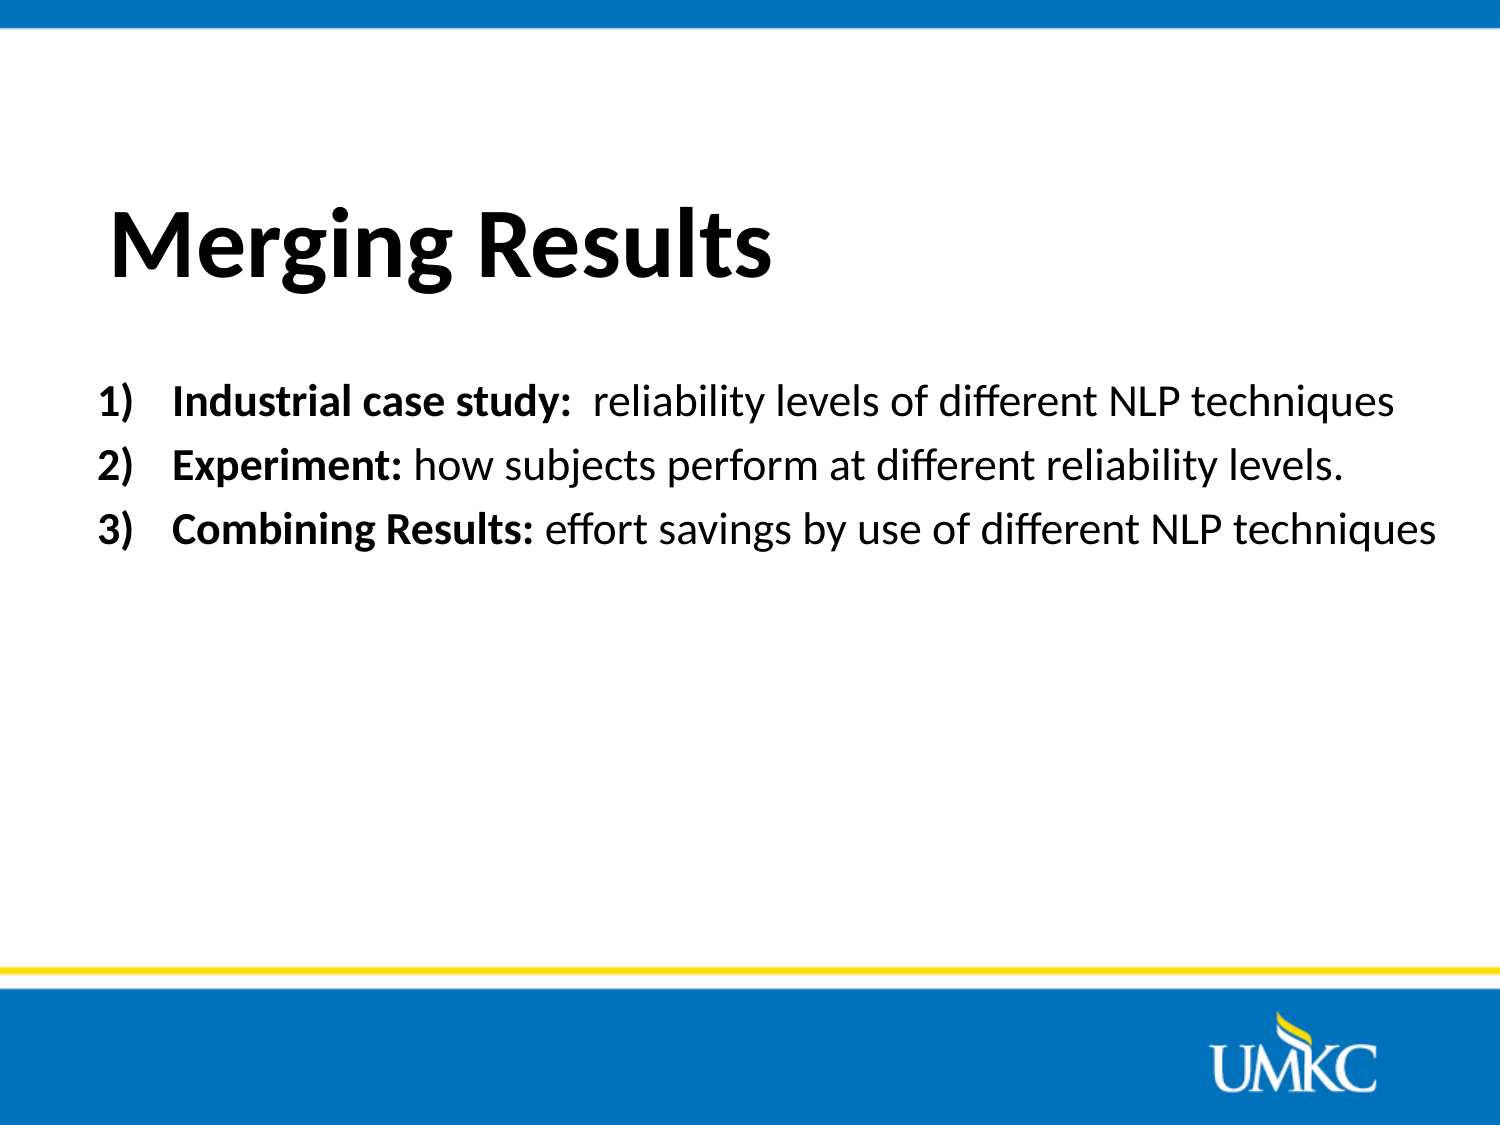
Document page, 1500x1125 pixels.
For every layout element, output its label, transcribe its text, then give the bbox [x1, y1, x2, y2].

title Merging Results [93, 117, 1369, 359]
subtitle Industrial case study: reliability levels of different NLP techniques Experiment: how subjects perform at different reliability levels. Combining Results: effort savings by use of different NLP techniques [82, 363, 1454, 997]
picture [0, 0, 1500, 1125]
